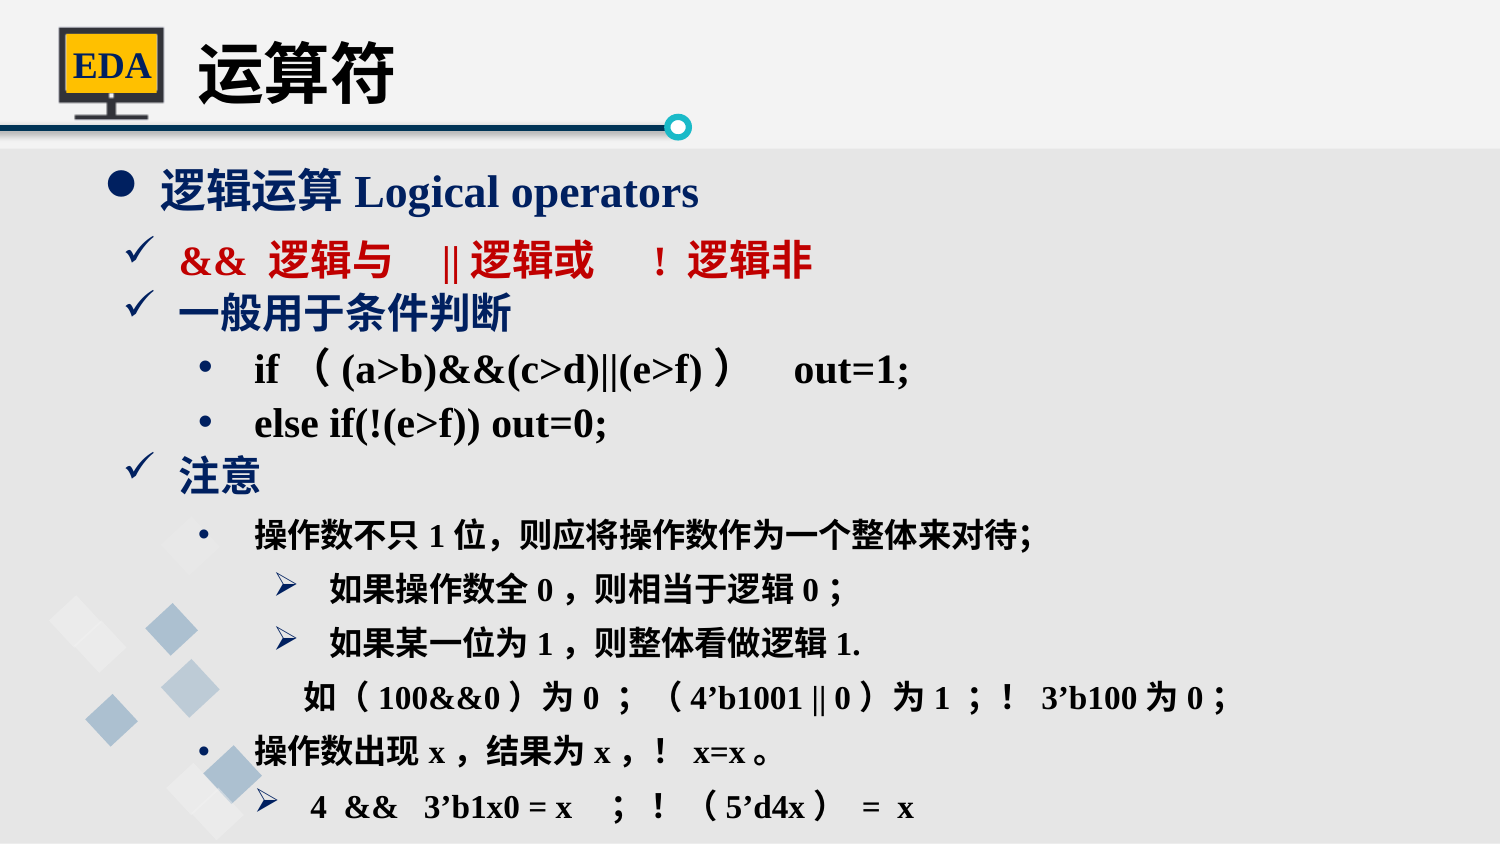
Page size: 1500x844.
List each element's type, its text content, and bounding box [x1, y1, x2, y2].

text_box 逻辑运算Logical operators && 逻辑与 ||逻辑或 ! 逻辑非 一般用于条件判断 if（(a>b)&&(c>d)||(e>f)） out=1; else if(!(e>f)) out=0; 注意 操作数不只1位，则应将操作数作为一个整体来对待； 如果操作数全0，则相当于逻辑0； 如果某一位为1，则整体看做逻辑1. 如（100&&0）为0 ；（4’b1001 || 0）为1 ；！3’b100为0； 操作数出现x，结果为x，！x=x。 4 && 3’b1x0 = x ； ！（5’d4x） = x [51, 155, 1414, 828]
text_box 运算符 [182, 0, 1476, 159]
